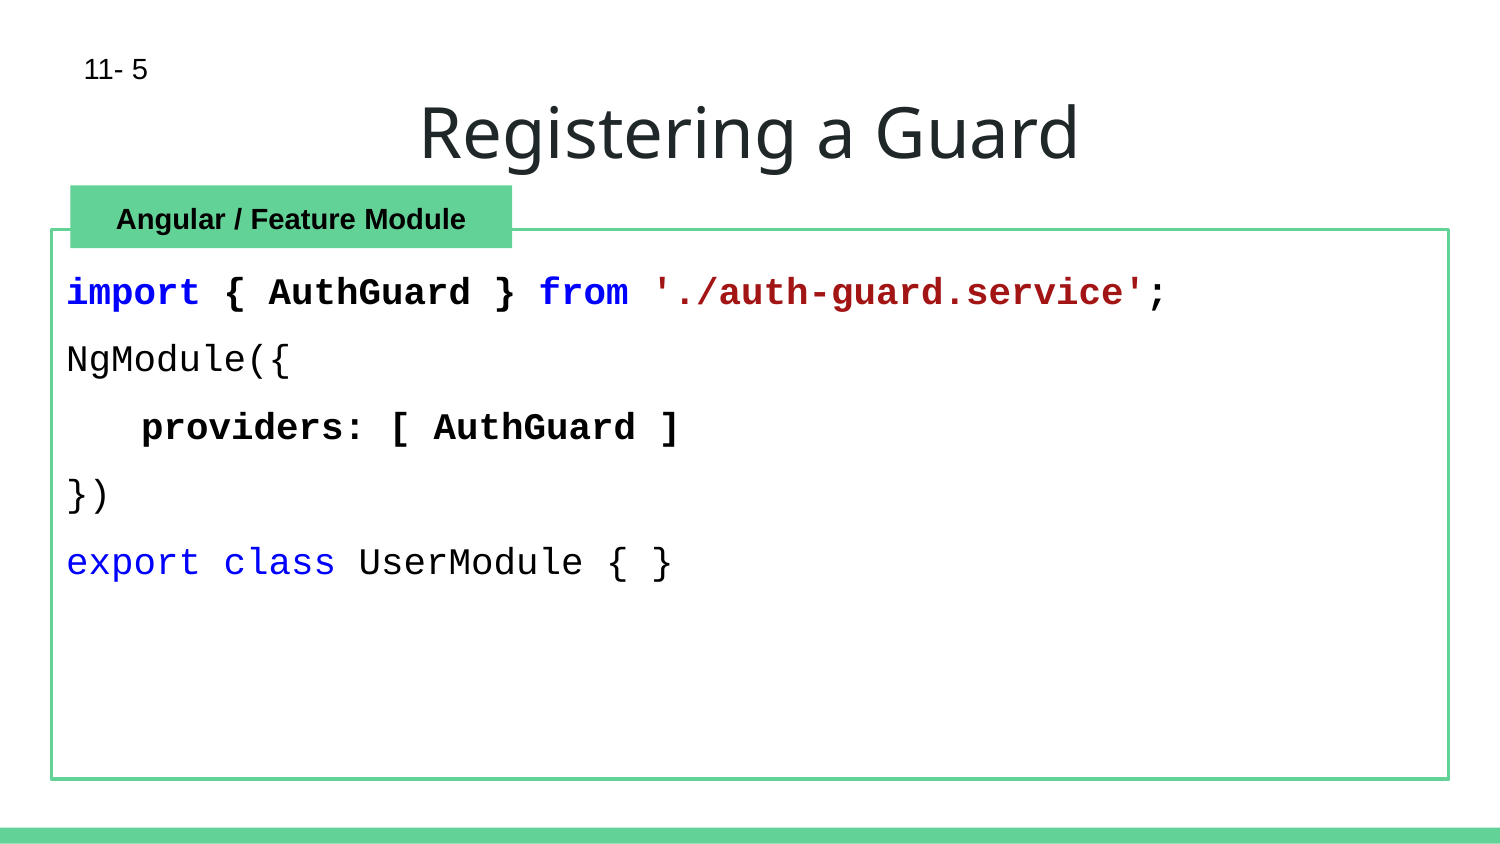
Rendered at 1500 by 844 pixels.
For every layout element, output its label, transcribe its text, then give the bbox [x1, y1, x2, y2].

text_box Angular / Feature Module [70, 185, 513, 249]
text_box 11- 5 [68, 35, 171, 134]
title Registering a Guard [51, 72, 1449, 167]
list import { AuthGuard } from './auth-guard.service'; NgModule({ providers: [ AuthGuard ] }) export class UserModule { } [51, 229, 1449, 779]
